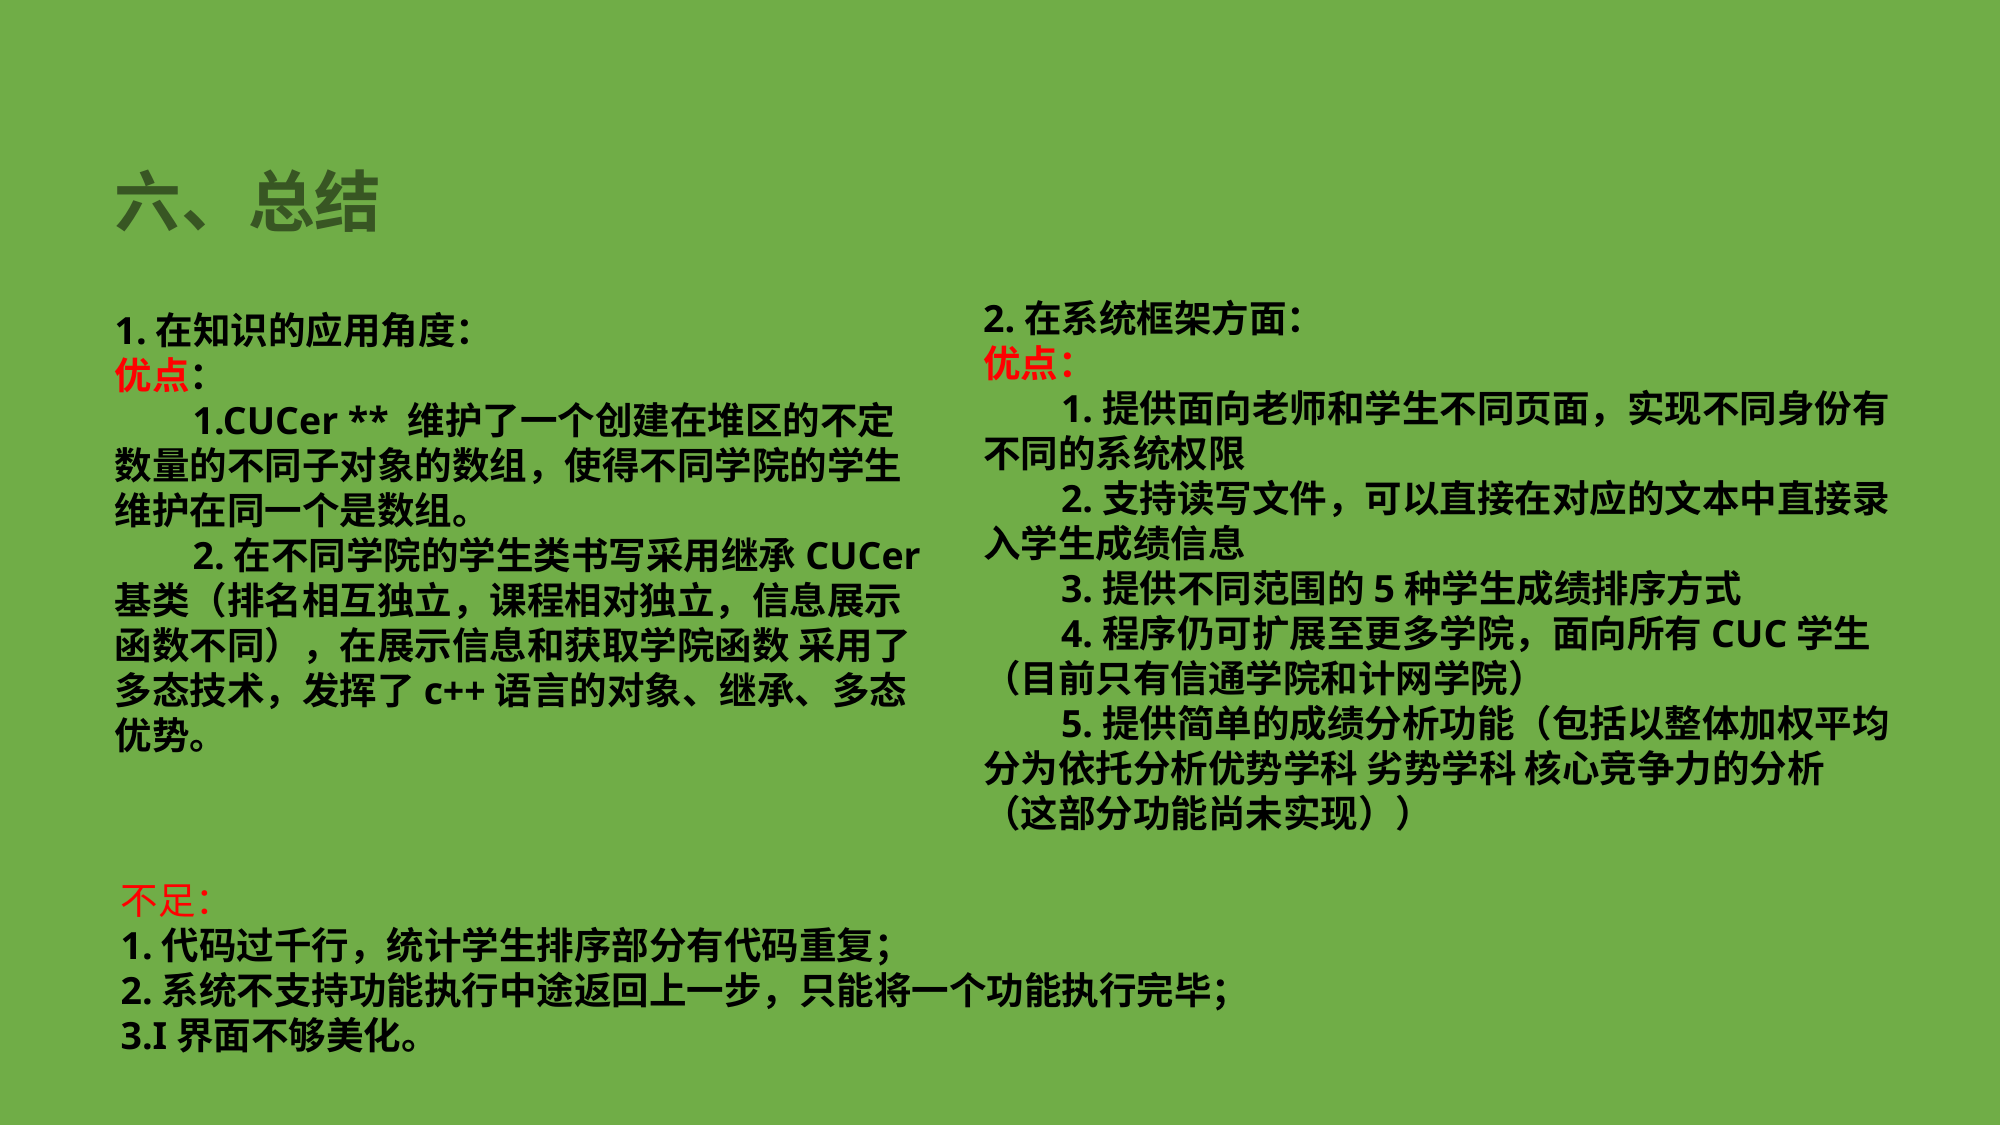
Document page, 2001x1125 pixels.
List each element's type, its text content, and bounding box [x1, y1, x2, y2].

text_box 1.在知识的应用角度： 优点： 1.CUCer ** 维护了一个创建在堆区的不定数量的不同子对象的数组，使得不同学院的学生维护在同一个是数组。 2.在不同学院的学生类书写采用继承CUCer基类（排名相互独立，课程相对独立，信息展示函数不同），在展示信息和获取学院函数 采用了多态技术，发挥了c++语言的对象、继承、多态优势。 [99, 299, 946, 765]
text_box 2.在系统框架方面： 优点： 1.提供面向老师和学生不同页面，实现不同身份有不同的系统权限 2.支持读写文件，可以直接在对应的文本中直接录入学生成绩信息 3.提供不同范围的5种学生成绩排序方式 4.程序仍可扩展至更多学院，面向所有CUC学生（目前只有信通学院和计网学院） 5.提供简单的成绩分析功能（包括以整体加权平均分为依托分析优势学科 劣势学科 核心竞争力的分析（这部分功能尚未实现）） [968, 287, 1913, 843]
text_box 六、总结 [99, 152, 836, 248]
text_box 不足： 1.代码过千行，统计学生排序部分有代码重复； 2.系统不支持功能执行中途返回上一步，只能将一个功能执行完毕； 3.I界面不够美化。 [105, 869, 1265, 1109]
